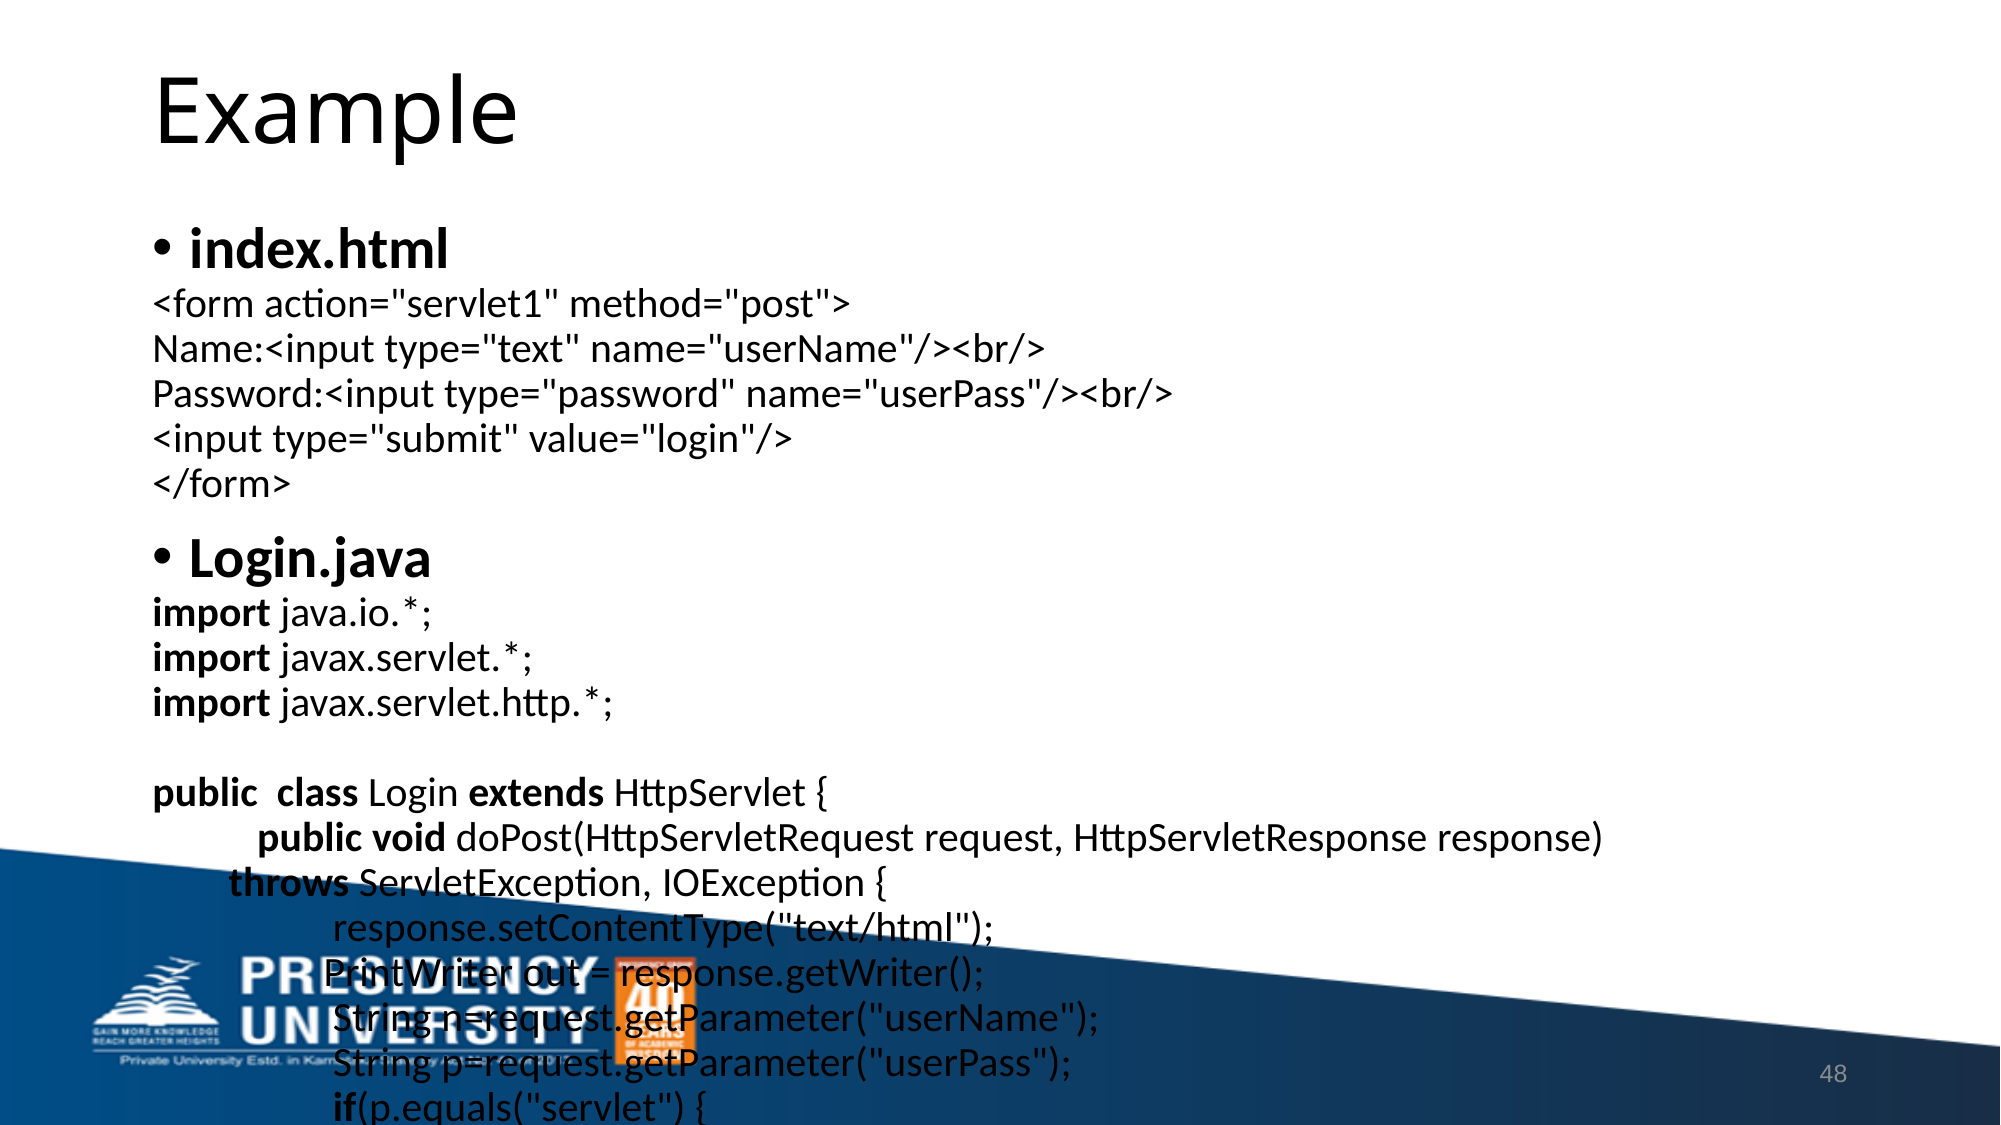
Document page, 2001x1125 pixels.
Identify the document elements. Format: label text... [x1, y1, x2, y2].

picture [0, 845, 2000, 1125]
list index.html <form action="servlet1" method="post"> Name:<input type="text" name="userName"/><br/> Password:<input type="password" name="userPass"/><br/> <input type="submit" value="login"/> </form> Login.java import java.io.*; import javax.servlet.*; import javax.servlet.http.*; public class Login extends HttpServlet { public void doPost(HttpServletRequest request, HttpServletResponse response) throws ServletException, IOException { response.setContentType("text/html"); PrintWriter out = response.getWriter(); String n=request.getParameter("userName"); String p=request.getParameter("userPass"); if(p.equals("servlet") { RequestDispatcher rd=request.getRequestDispatcher("servlet2"); rd.forward(request, response); } else { out.print("Sorry UserName or Password Error!"); RequestDispatcher rd=request.getRequestDispatcher("/index.html"); rd.include(request, response); } } } [137, 210, 1863, 1014]
title Example [137, 59, 1863, 210]
slide_number 48 [1412, 1042, 1863, 1103]
